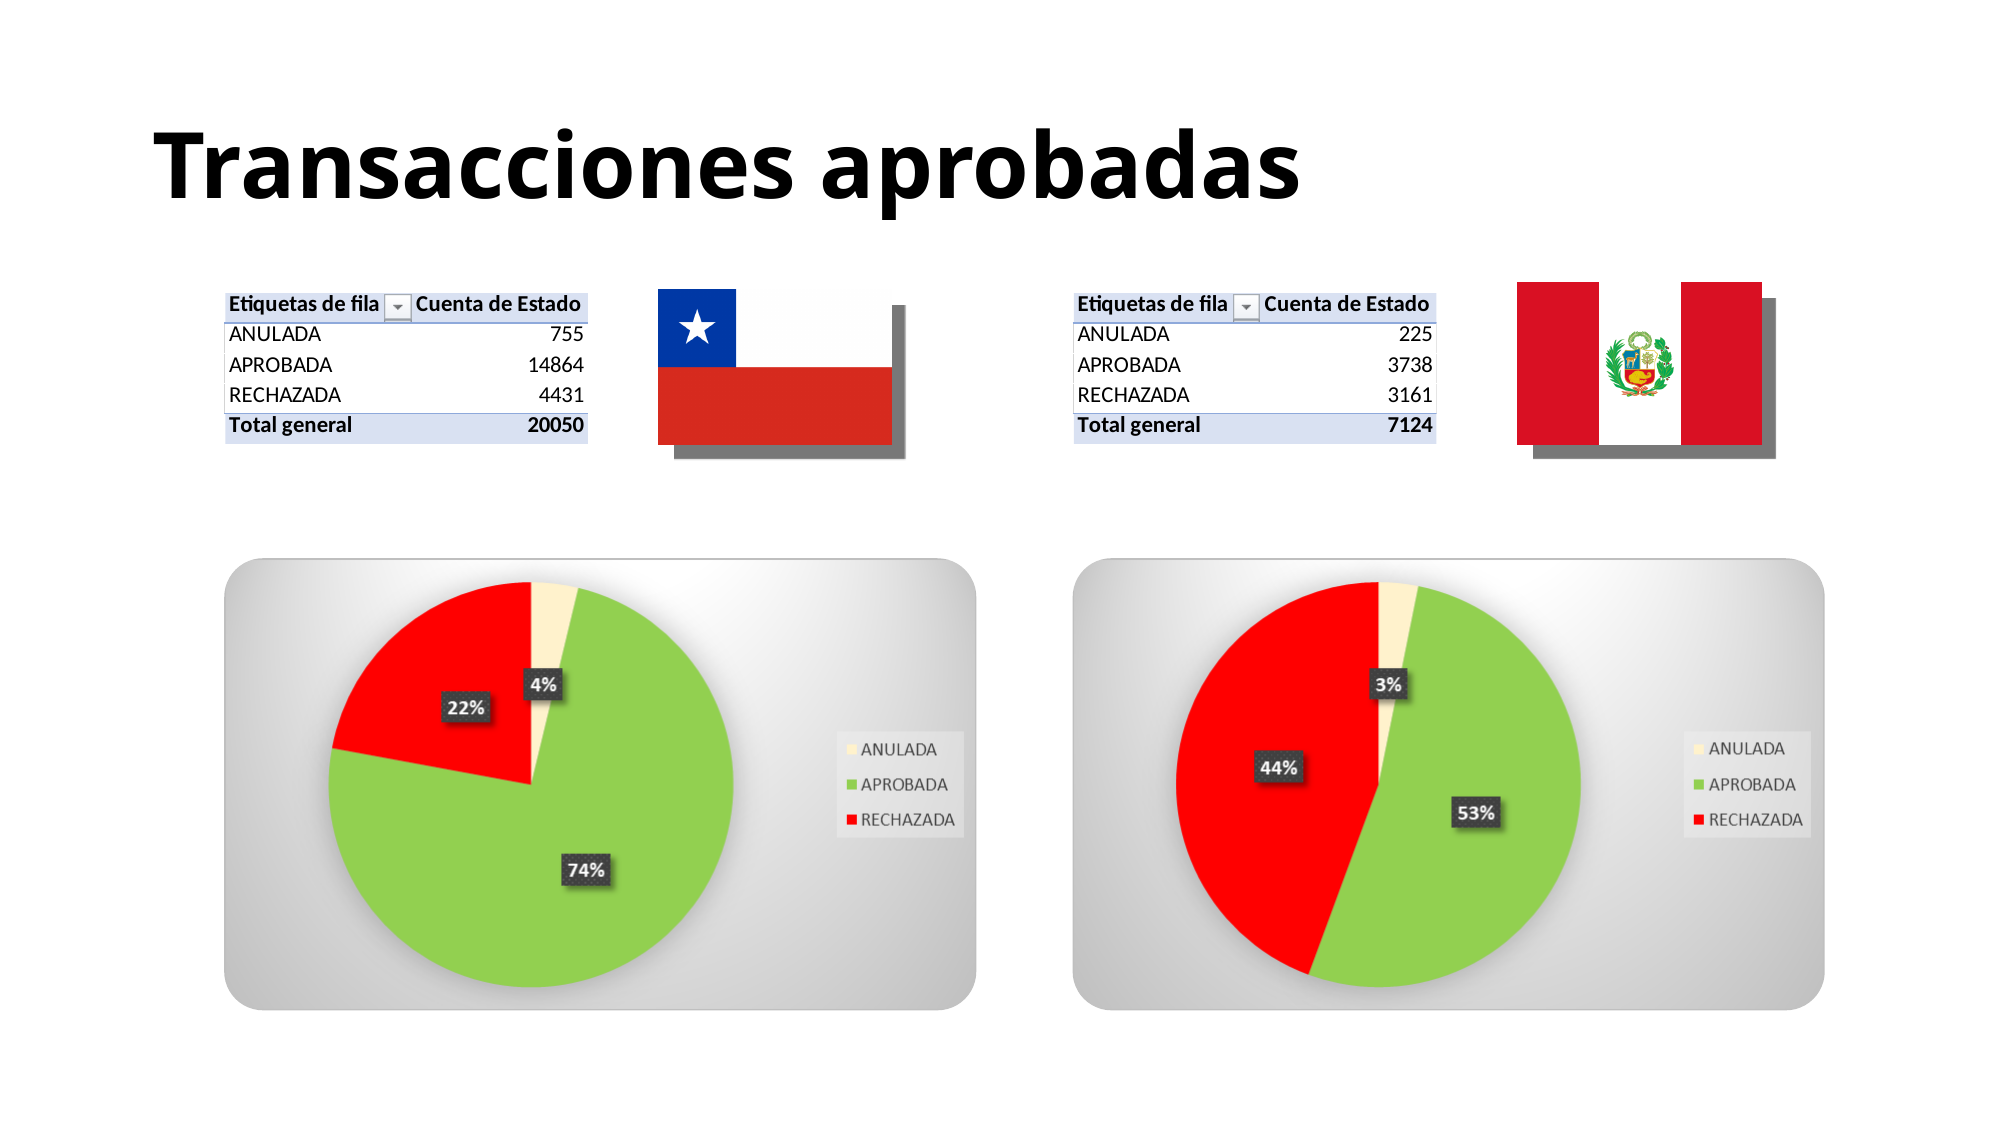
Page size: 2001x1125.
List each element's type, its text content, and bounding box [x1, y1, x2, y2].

title Transacciones aprobadas [137, 59, 1863, 278]
picture [224, 558, 977, 1011]
picture [1072, 558, 1825, 1011]
picture [658, 289, 892, 445]
picture [1072, 292, 1438, 445]
picture [224, 292, 590, 445]
picture [1517, 282, 1762, 445]
